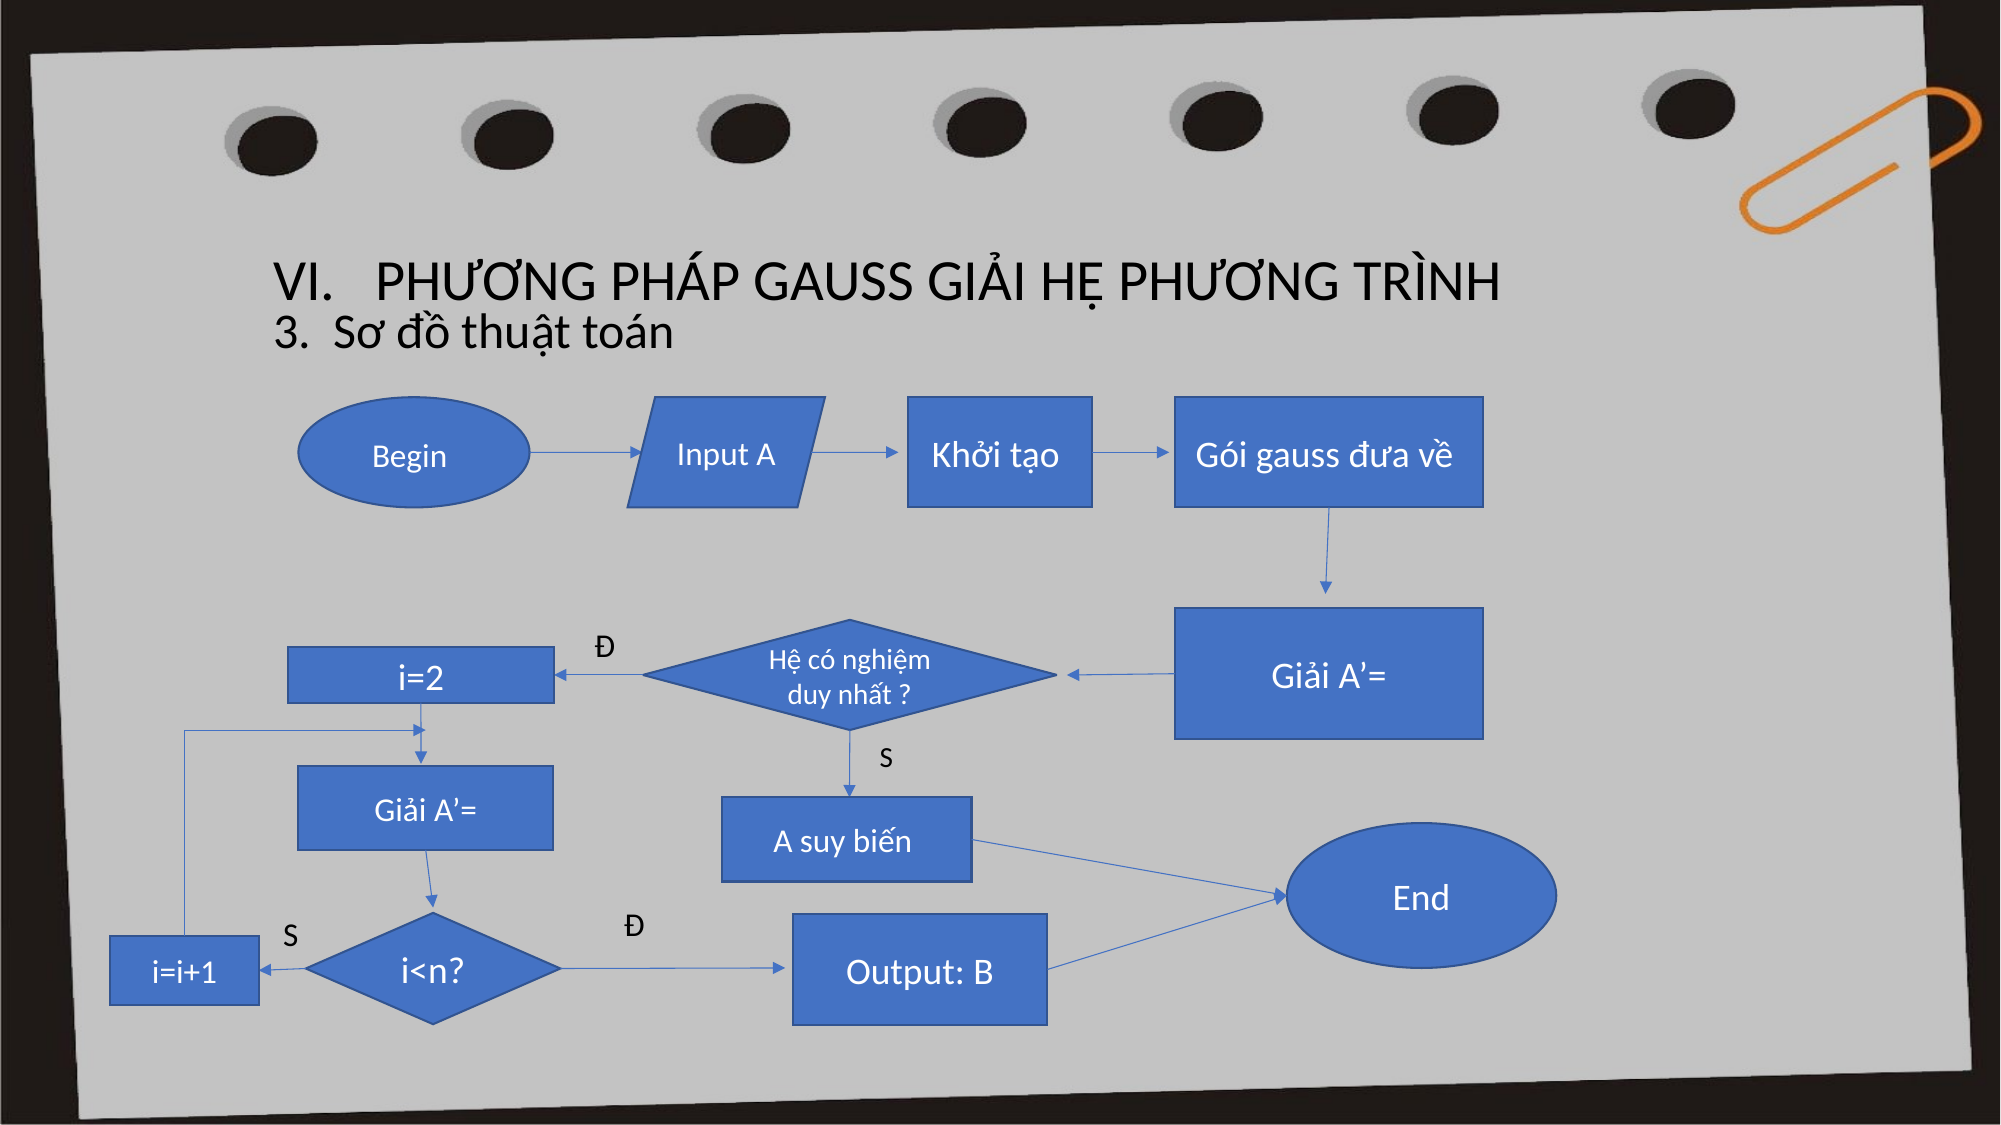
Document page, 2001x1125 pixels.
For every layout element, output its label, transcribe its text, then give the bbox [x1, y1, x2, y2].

text_box Output: B [792, 913, 1048, 1026]
text_box S [864, 730, 933, 781]
text_box Hệ có nghiệm duy nhất ? [642, 618, 1058, 731]
picture [0, 0, 2001, 1125]
text_box End [1287, 822, 1558, 970]
text_box i=i+1 [109, 935, 260, 1006]
text_box VI. PHƯƠNG PHÁP GAUSS GIẢI HỆ PHƯƠNG TRÌNH [258, 130, 1921, 320]
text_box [971, 839, 1287, 896]
text_box Begin [297, 396, 531, 509]
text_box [1325, 507, 1329, 594]
text_box i=2 [287, 646, 555, 704]
text_box i<n? [306, 911, 560, 1026]
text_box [1047, 895, 1287, 970]
text_box Input A [626, 396, 827, 509]
text_box S [268, 906, 316, 961]
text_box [425, 849, 434, 908]
text_box A suy biến [721, 796, 973, 883]
text_box 3. Sơ đồ thuật toán [258, 291, 1856, 426]
text_box Đ [579, 616, 643, 672]
text_box Đ [609, 895, 677, 951]
